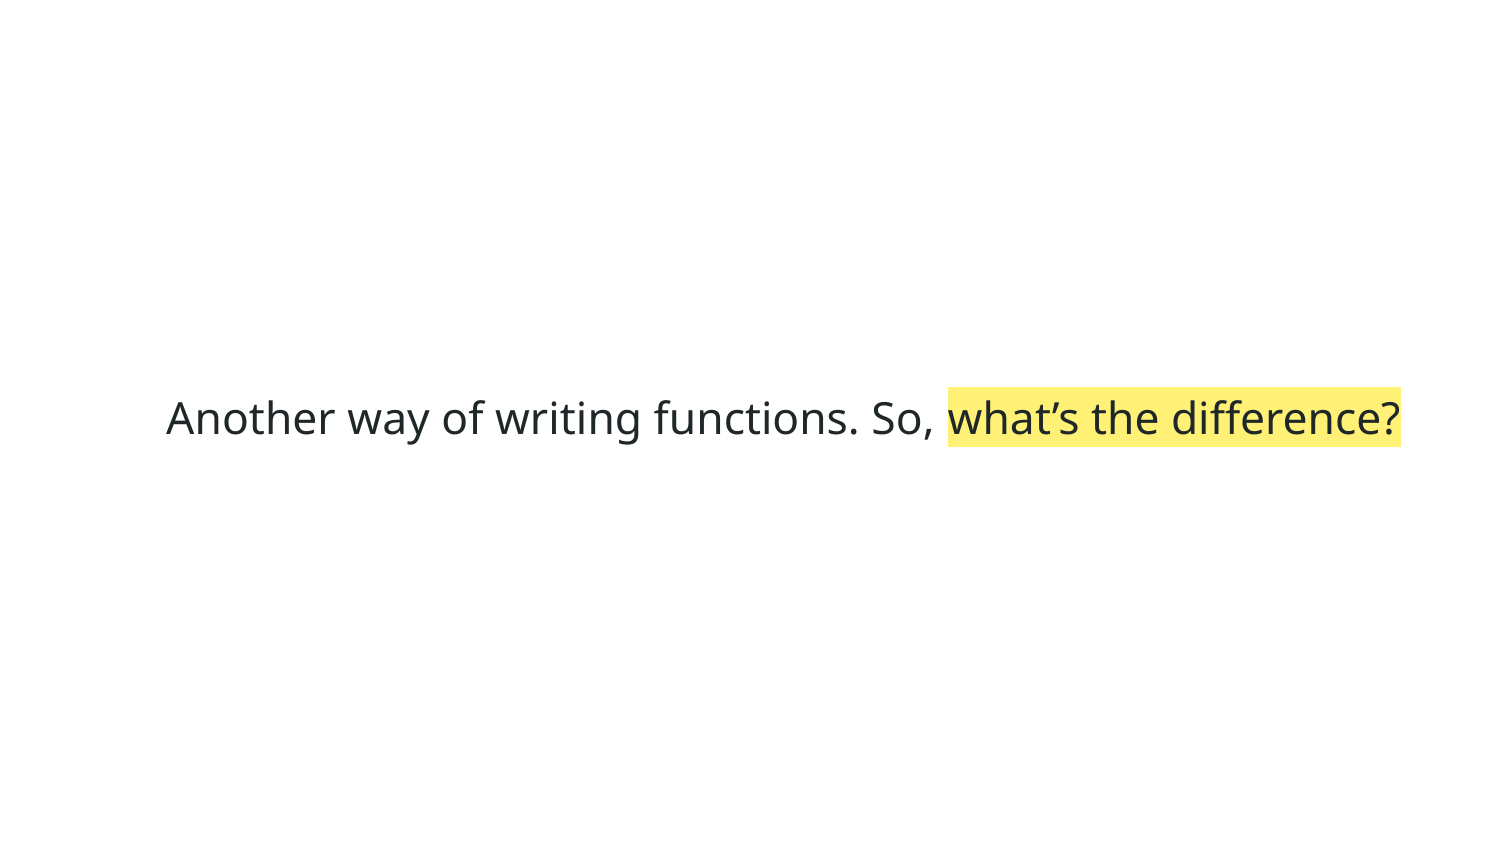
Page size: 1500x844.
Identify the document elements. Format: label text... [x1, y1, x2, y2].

title Another way of writing functions. So, what’s the difference? [151, 374, 1500, 469]
